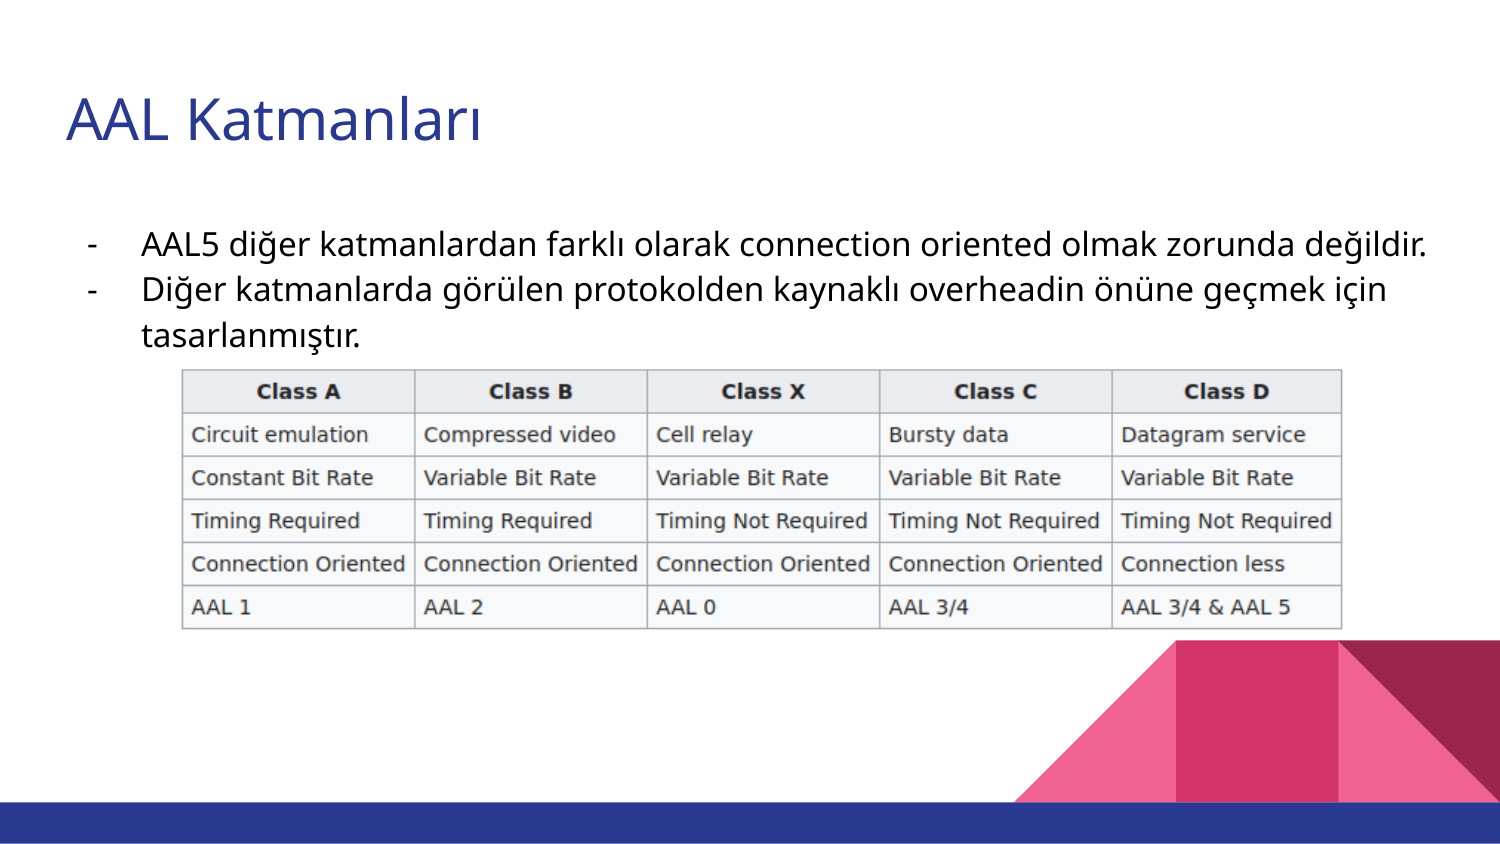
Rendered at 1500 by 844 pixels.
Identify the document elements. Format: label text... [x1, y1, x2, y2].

list AAL5 diğer katmanlardan farklı olarak connection oriented olmak zorunda değildir. Diğer katmanlarda görülen protokolden kaynaklı overheadin önüne geçmek için tasarlanmıştır. [51, 201, 1449, 750]
picture [176, 365, 1350, 634]
title AAL Katmanları [51, 67, 1449, 167]
